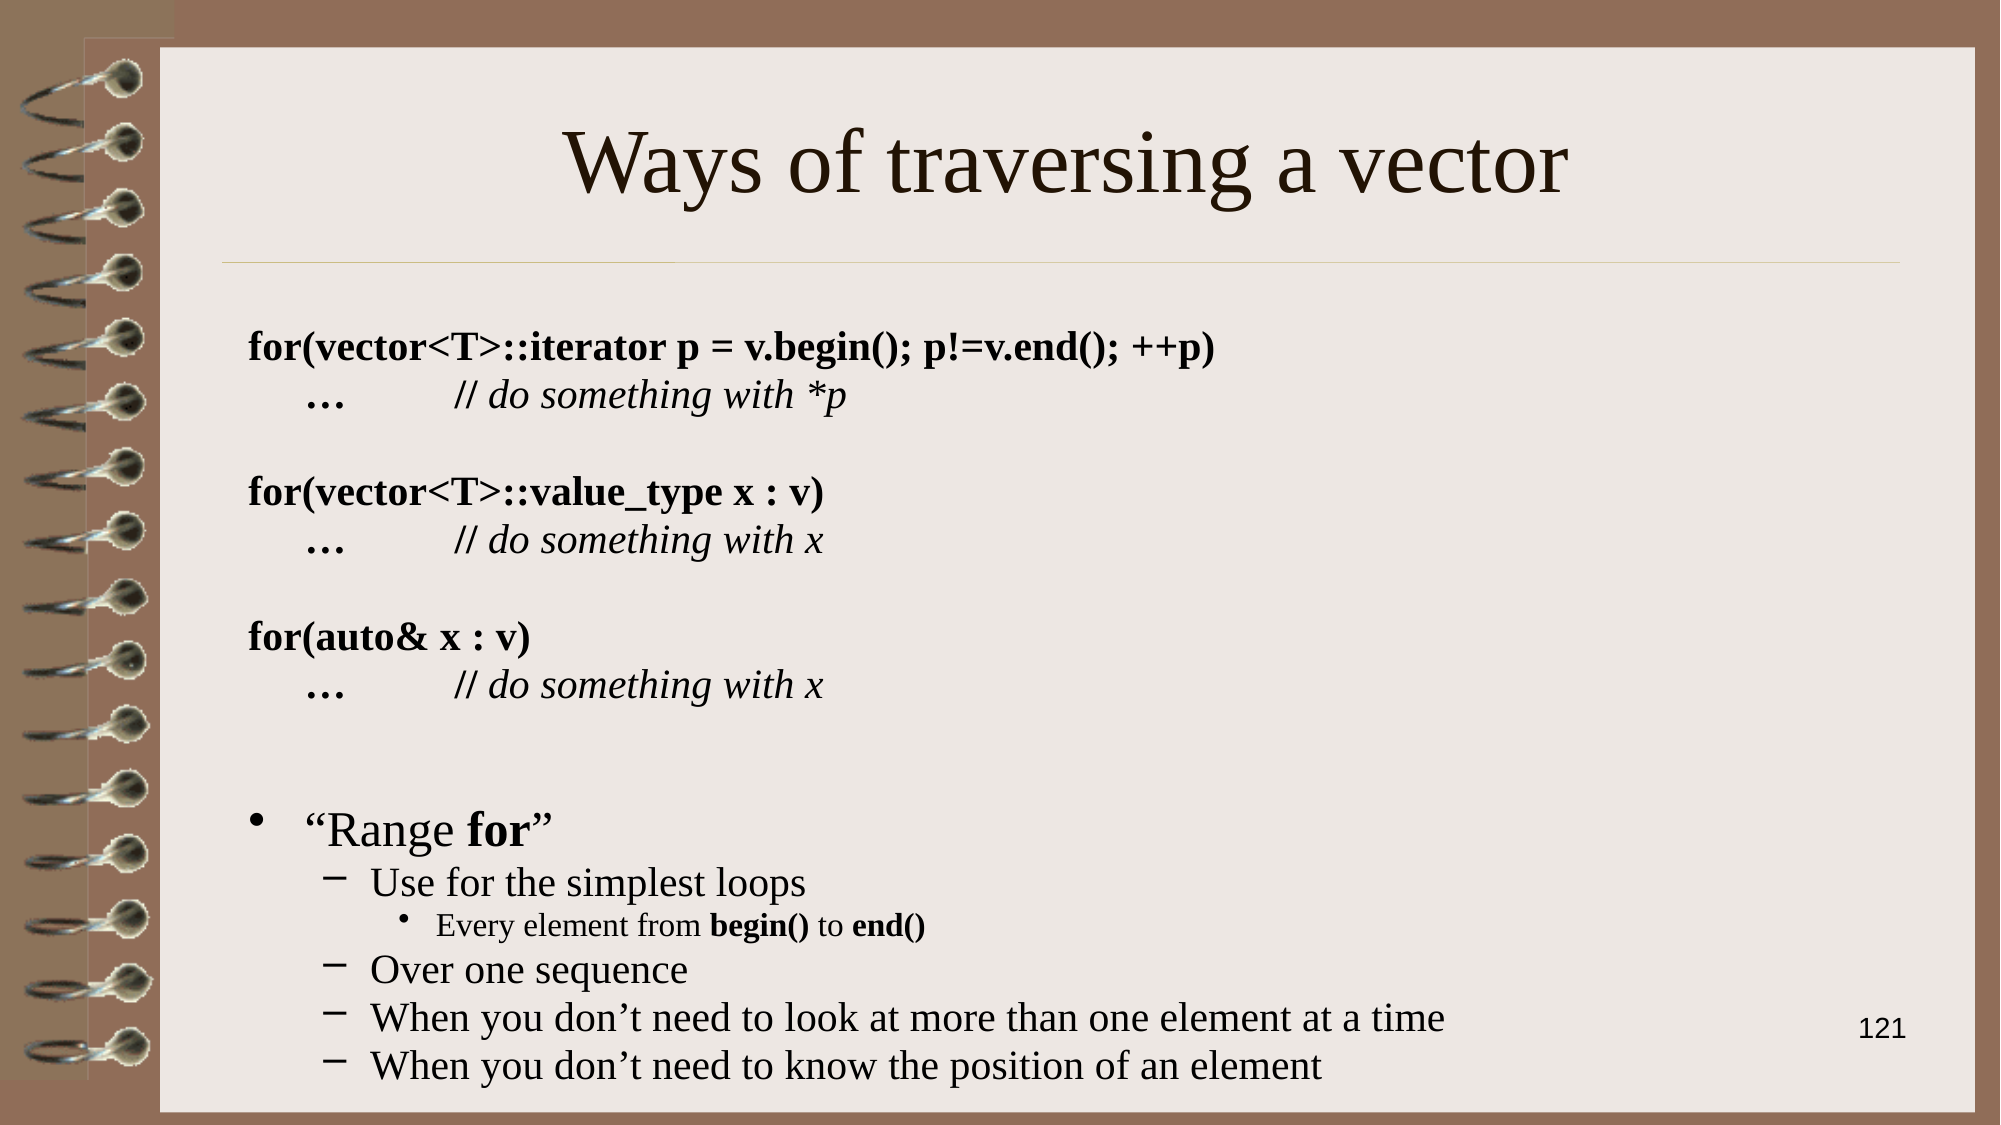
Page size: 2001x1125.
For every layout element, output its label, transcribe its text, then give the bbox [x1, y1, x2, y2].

picture [0, 0, 175, 1080]
slide_number 121 [1505, 1001, 1922, 1077]
title Ways of traversing a vector [233, 62, 1900, 250]
list for(vector<T>::iterator p = v.begin(); p!=v.end(); ++p) … // do something with *p for(vector<T>::value_type x : v) … // do something with x for(auto& x : v) … // do something with x “Range for” Use for the simplest loops Every element from begin() to end() Over one sequence When you don’t need to look at more than one element at a time When you don’t need to know the position of an element [233, 287, 1900, 963]
